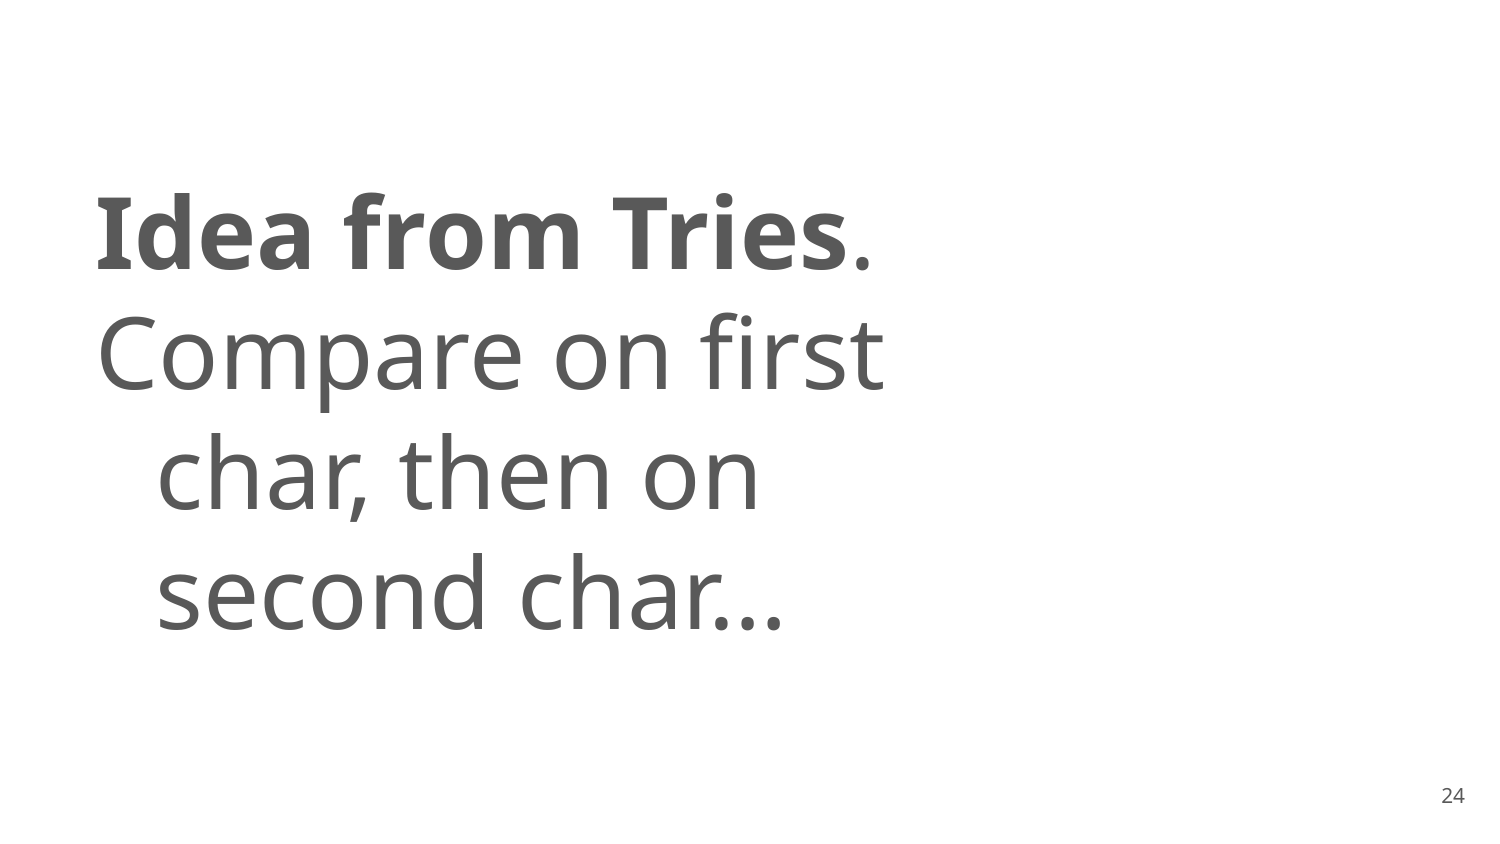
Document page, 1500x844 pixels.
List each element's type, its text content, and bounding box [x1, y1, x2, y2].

slide_number ‹#› [1389, 764, 1480, 830]
title Idea from Tries. Compare on first char, then on second char… [80, 73, 1125, 745]
